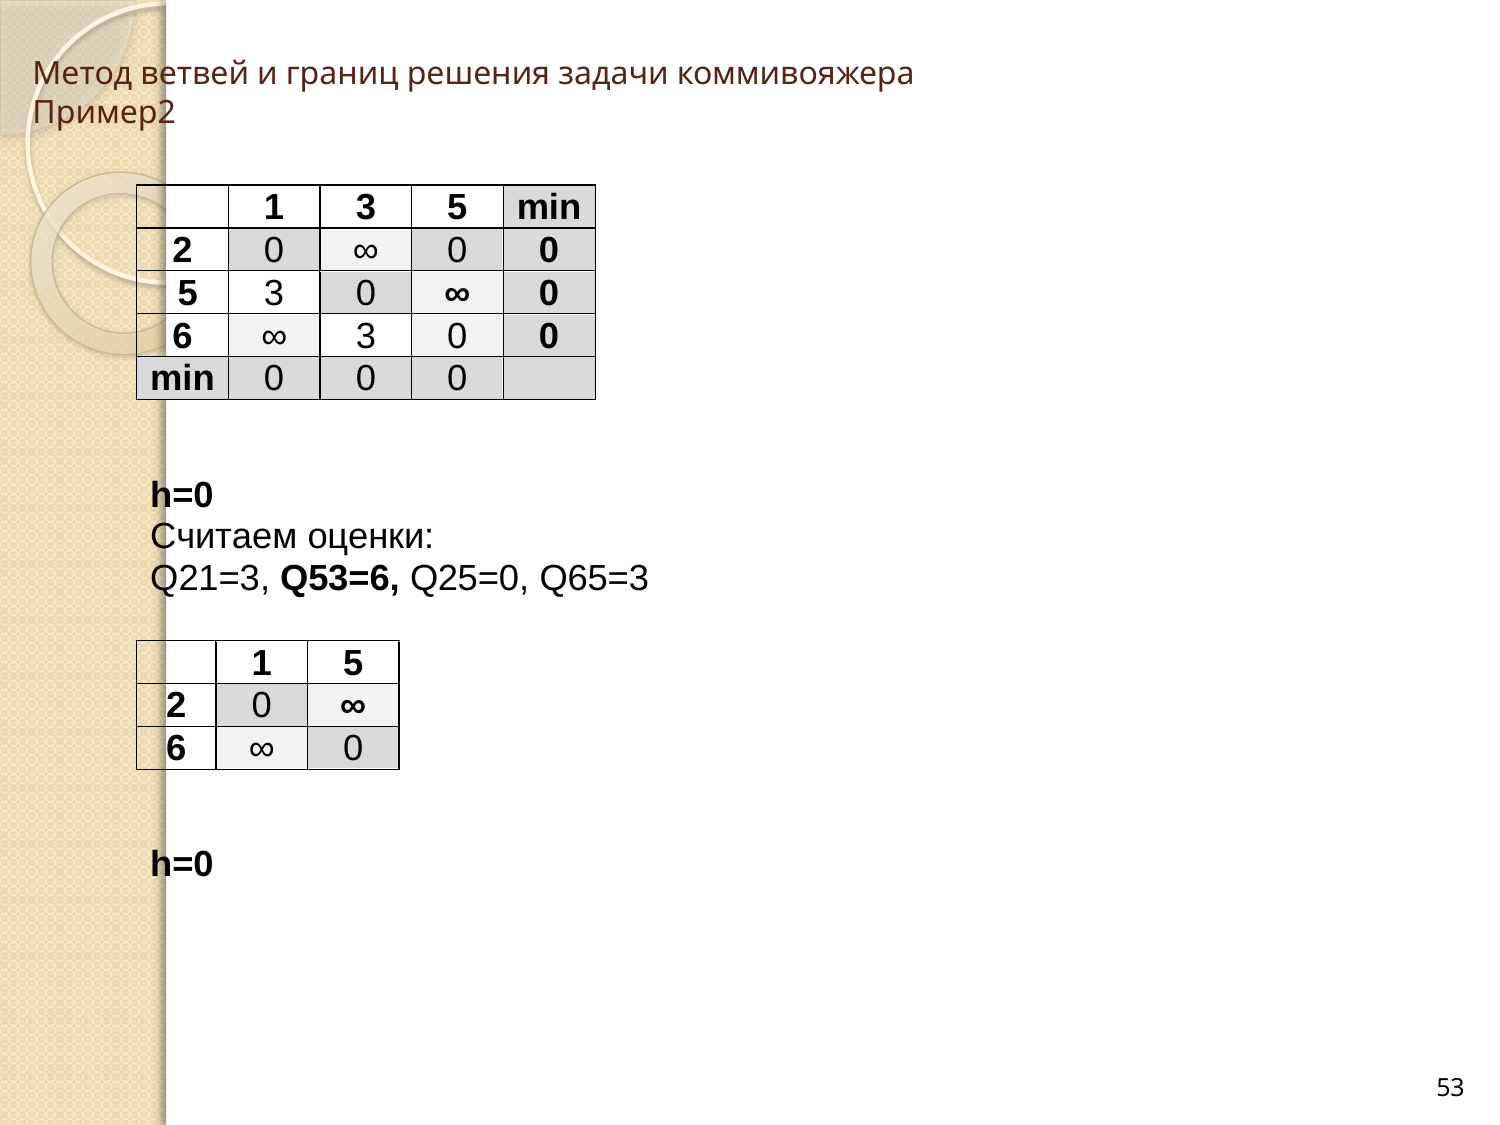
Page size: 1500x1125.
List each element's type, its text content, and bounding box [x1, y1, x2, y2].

picture [135, 184, 1377, 918]
title Метод ветвей и границ решения задачи коммивояжера Пример2 [17, 45, 1500, 138]
slide_number 53 [1413, 1034, 1488, 1113]
